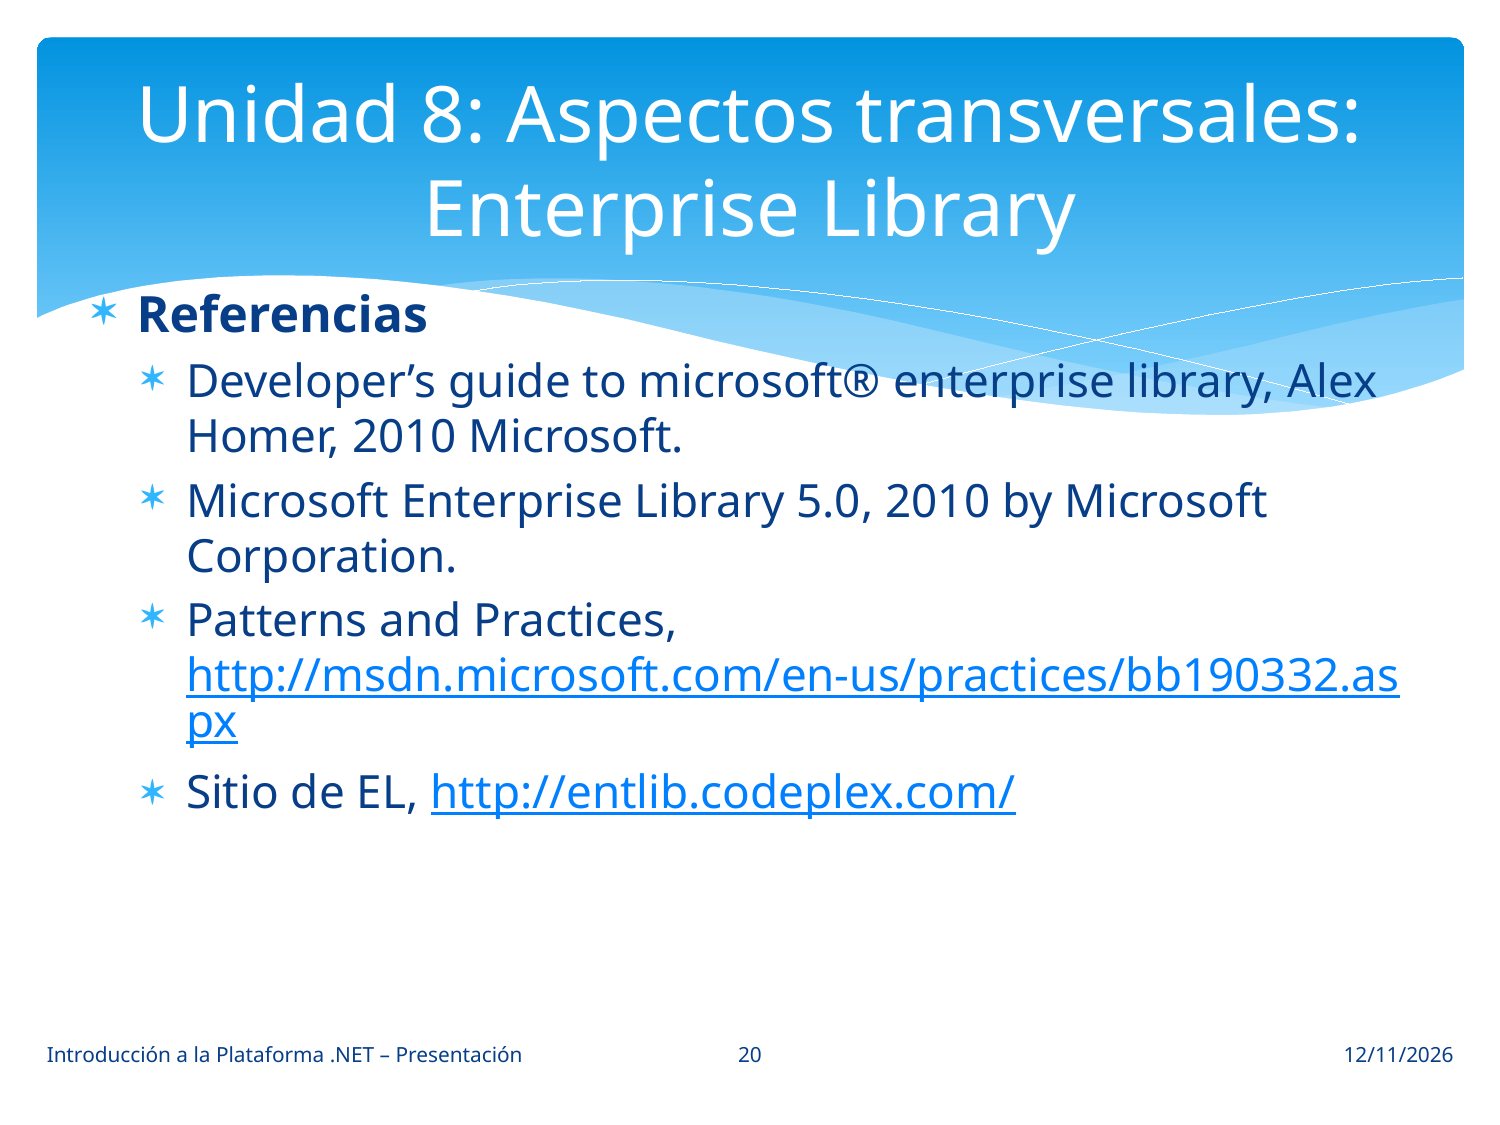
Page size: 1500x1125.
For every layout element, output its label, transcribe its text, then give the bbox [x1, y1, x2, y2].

footer Introducción a la Plataforma .NET – Presentación [31, 1025, 653, 1086]
slide_number 20 [654, 1025, 846, 1086]
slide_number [847, 1025, 1469, 1086]
list Referencias Developer’s guide to microsoft® enterprise library, Alex Homer, 2010 Microsoft. Microsoft Enterprise Library 5.0, 2010 by Microsoft Corporation. Patterns and Practices, http://msdn.microsoft.com/en-us/practices/bb190332.aspx Sitio de EL, http://entlib.codeplex.com/ [76, 275, 1424, 1005]
title Unidad 8: Aspectos transversales: Enterprise Library [75, 55, 1425, 261]
